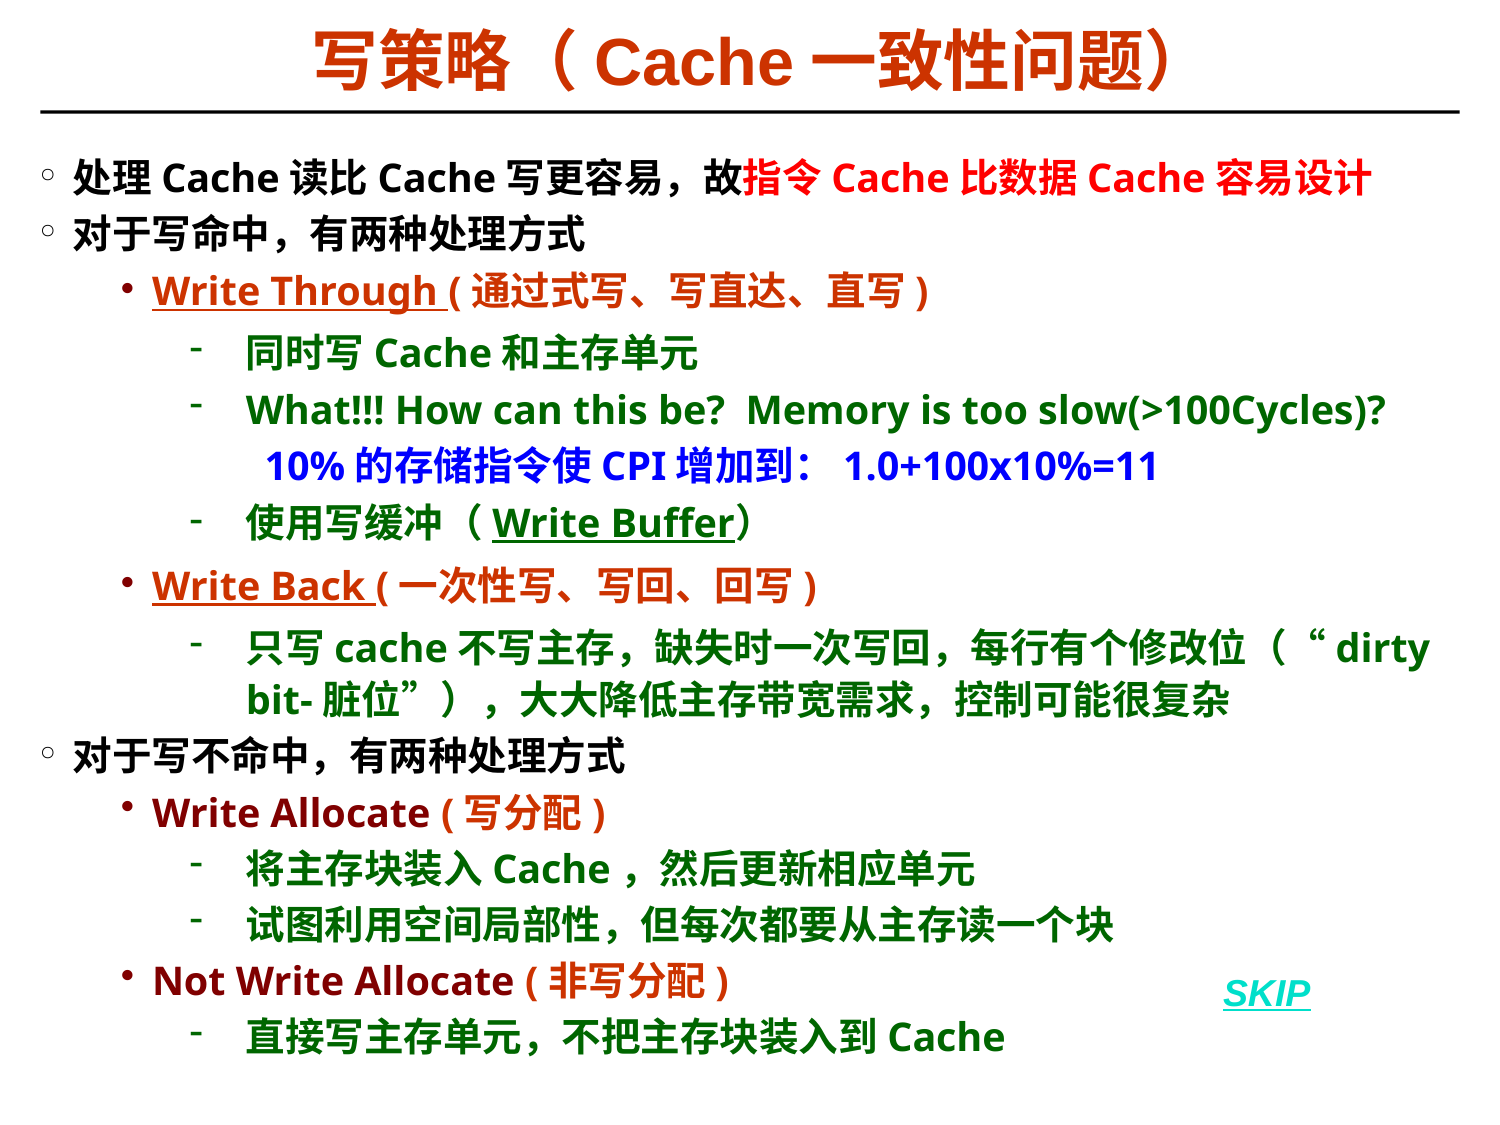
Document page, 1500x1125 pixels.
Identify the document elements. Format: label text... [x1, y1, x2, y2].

text_box SKIP [1223, 969, 1445, 1015]
title 写策略（Cache一致性问题） [38, 21, 1485, 108]
list 处理Cache读比Cache写更容易，故指令Cache比数据Cache容易设计 对于写命中，有两种处理方式 Write Through (通过式写、写直达、直写) 同时写Cache和主存单元 What!!! How can this be? Memory is too slow(>100Cycles)? 10%的存储指令使CPI增加到：1.0+100x10%=11 使用写缓冲（Write Buffer） Write Back (一次性写、写回、回写) 只写cache不写主存，缺失时一次写回，每行有个修改位（“dirty bit-脏位”），大大降低主存带宽需求，控制可能很复杂 对于写不命中，有两种处理方式 Write Allocate (写分配) 将主存块装入Cache，然后更新相应单元 试图利用空间局部性，但每次都要从主存读一个块 Not Write Allocate (非写分配) 直接写主存单元，不把主存块装入到Cache [28, 143, 1467, 1052]
